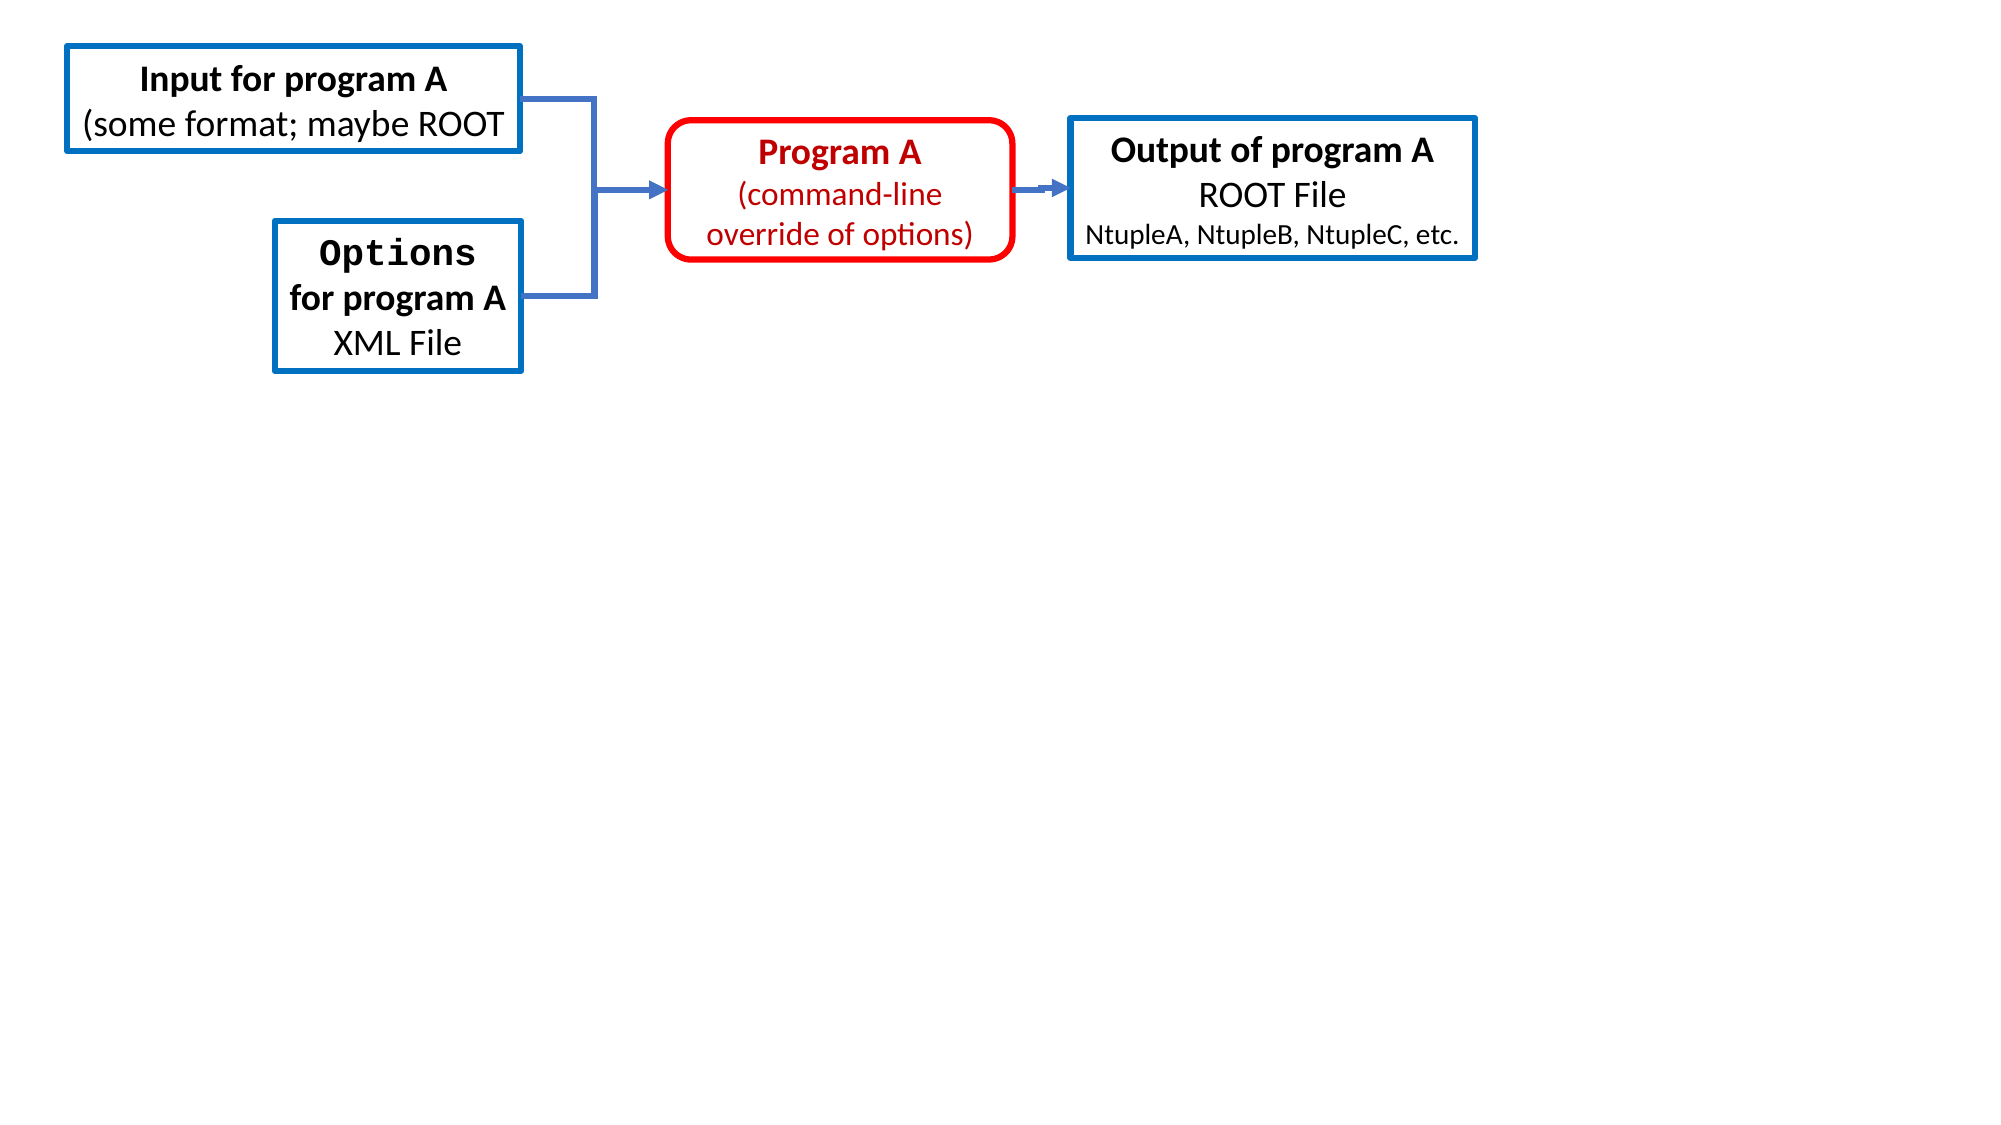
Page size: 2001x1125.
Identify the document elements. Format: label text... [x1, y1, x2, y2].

text_box Program A (command-line override of options) [668, 119, 1014, 261]
text_box Options for program A XML File [274, 220, 522, 371]
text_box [522, 99, 668, 190]
text_box Input for program A (some format; maybe ROOT [67, 46, 520, 152]
text_box Output of program A ROOT File NtupleA, NtupleB, NtupleC, etc. [1070, 118, 1475, 258]
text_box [522, 190, 668, 297]
